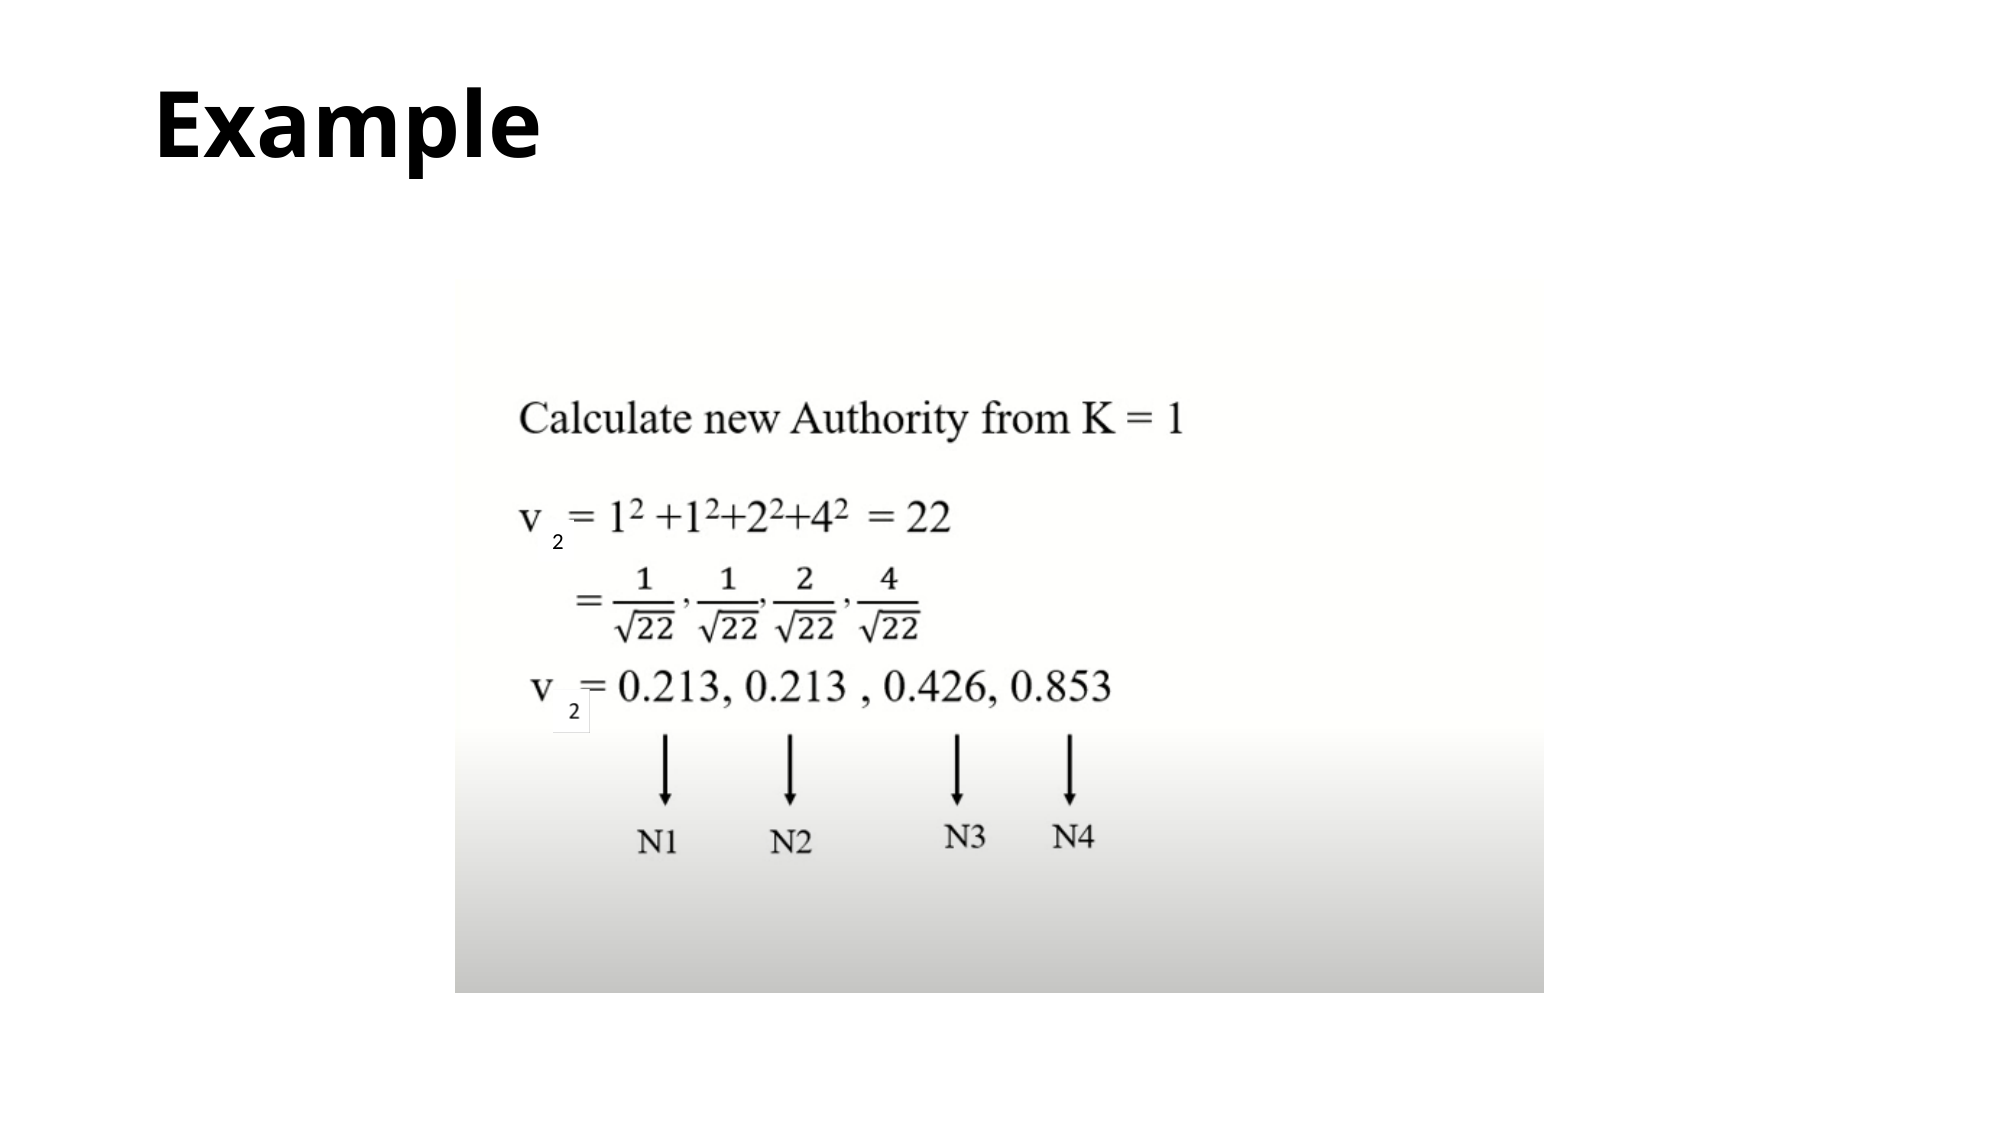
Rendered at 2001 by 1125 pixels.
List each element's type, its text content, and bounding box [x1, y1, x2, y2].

title Example [137, 59, 1863, 196]
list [455, 279, 1544, 993]
picture [553, 688, 595, 739]
